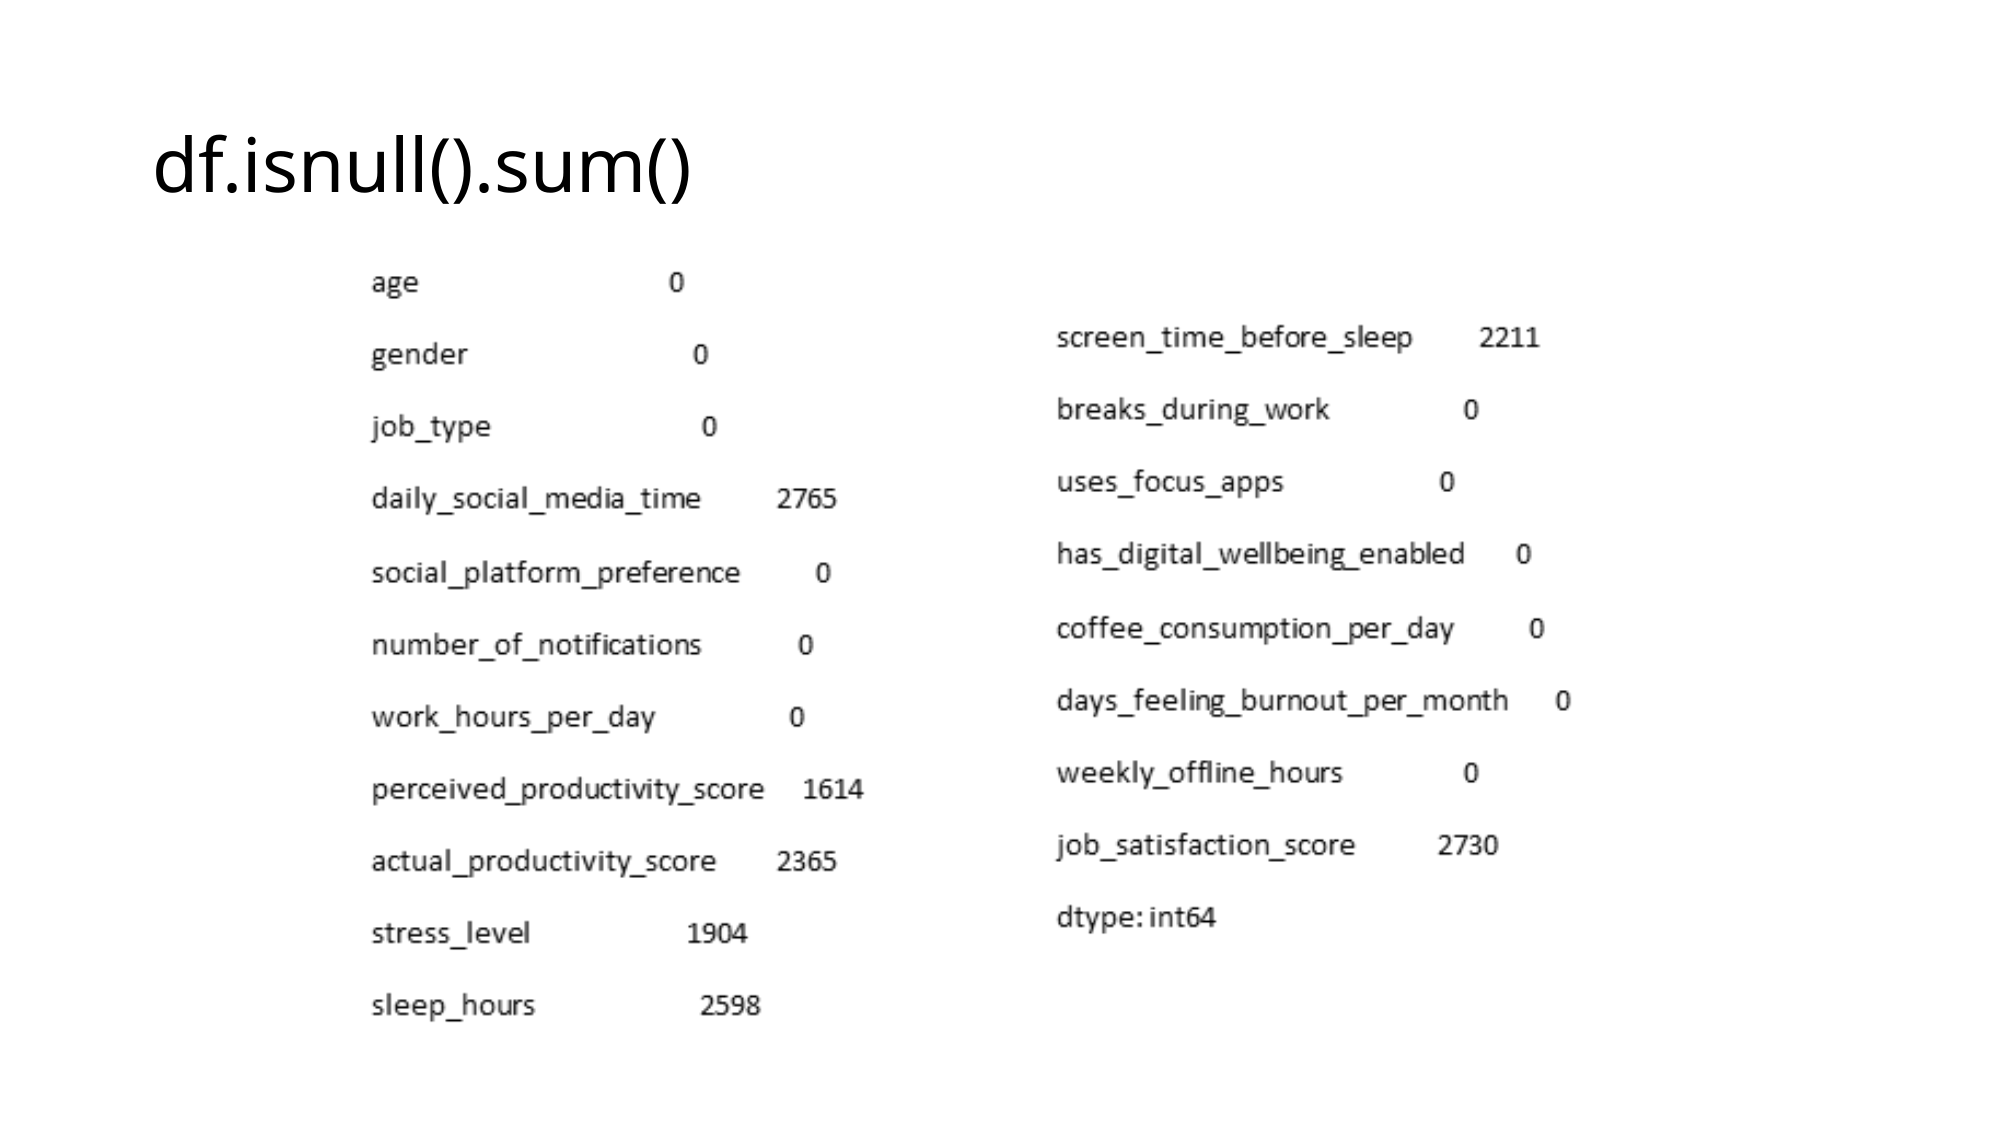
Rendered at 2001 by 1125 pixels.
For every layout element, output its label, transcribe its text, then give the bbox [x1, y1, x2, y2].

picture [1016, 306, 1591, 956]
picture [343, 251, 884, 1044]
title df.isnull().sum() [137, 59, 1863, 278]
